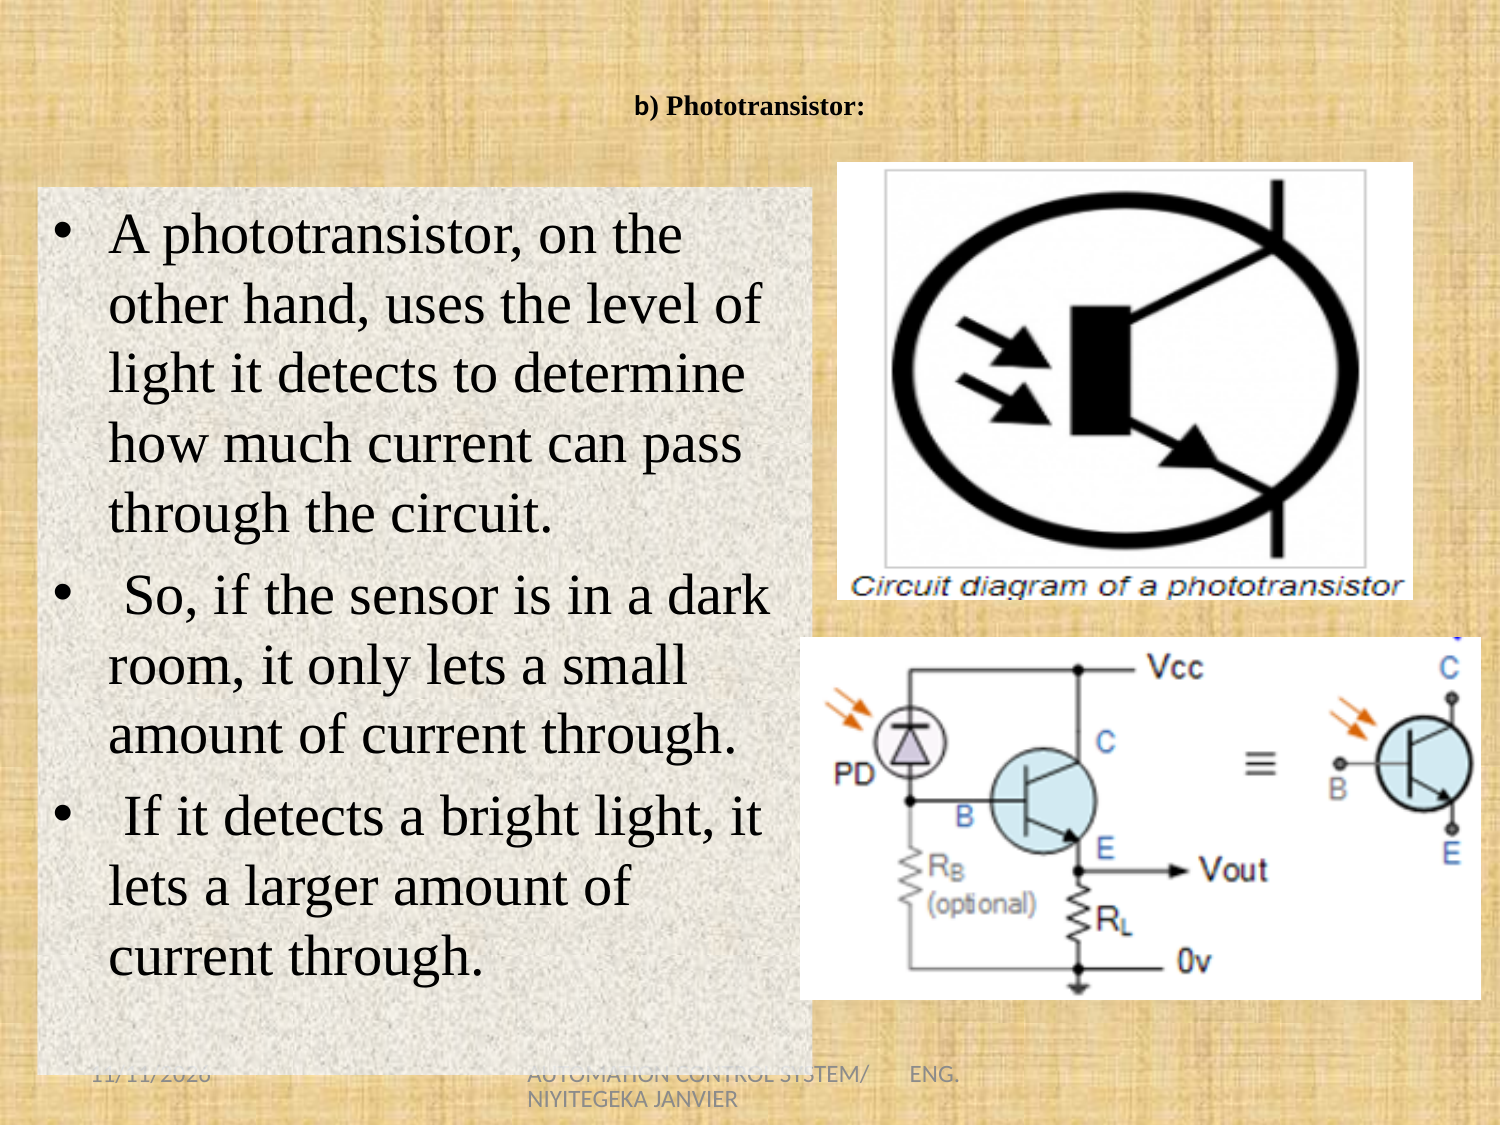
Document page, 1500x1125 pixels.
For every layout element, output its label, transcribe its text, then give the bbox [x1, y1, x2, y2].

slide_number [75, 1042, 425, 1103]
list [837, 162, 1413, 601]
footer AUTOMATION CONTROL SYSTEM/ ENG. NIYITEGEKA JANVIER [512, 1042, 988, 1103]
picture [0, 0, 1500, 1125]
title b) Phototransistor: [75, 45, 1425, 163]
list A phototransistor, on the other hand, uses the level of light it detects to determine how much current can pass through the circuit. So, if the sensor is in a dark room, it only lets a small amount of current through. If it detects a bright light, it lets a larger amount of current through. [37, 187, 813, 1075]
